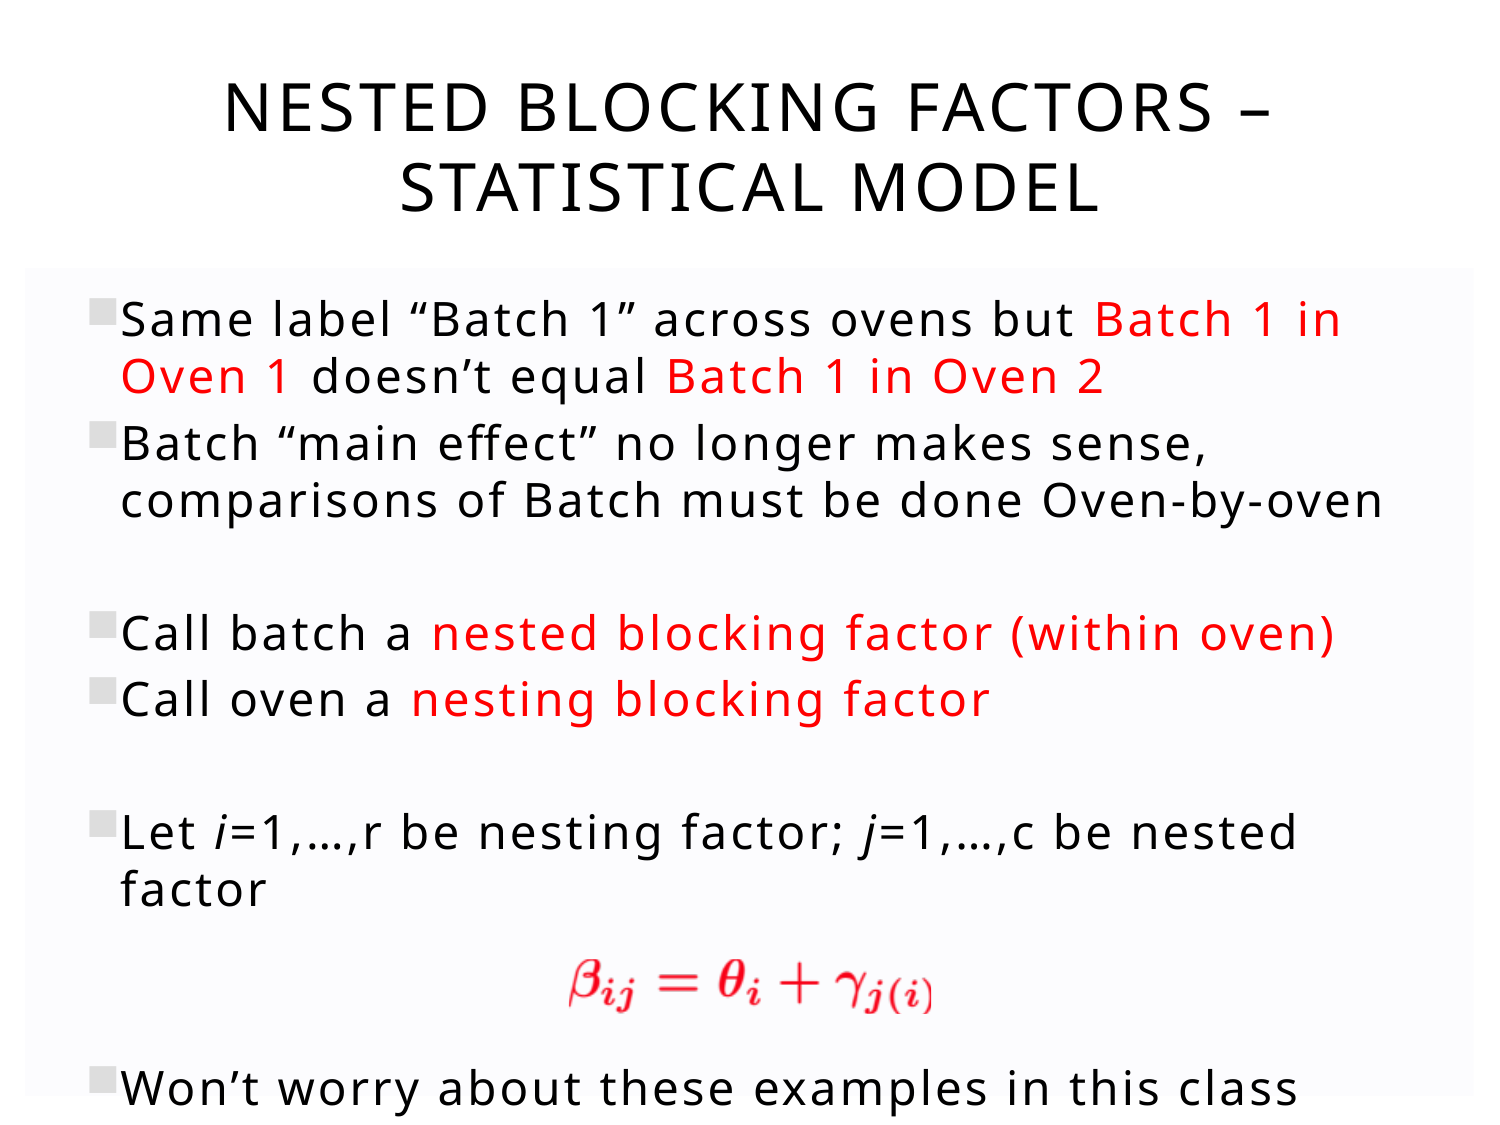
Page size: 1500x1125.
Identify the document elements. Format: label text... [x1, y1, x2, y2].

list Same label “Batch 1” across ovens but Batch 1 in Oven 1 doesn’t equal Batch 1 in Oven 2 Batch “main effect” no longer makes sense, comparisons of Batch must be done Oven-by-oven Call batch a nested blocking factor (within oven) Call oven a nesting blocking factor Let i=1,…,r be nesting factor; j=1,…,c be nested factor Won’t worry about these examples in this class [62, 281, 1469, 1125]
title Nested blocking factors – Statistical model [62, 58, 1438, 232]
picture [568, 958, 932, 1014]
